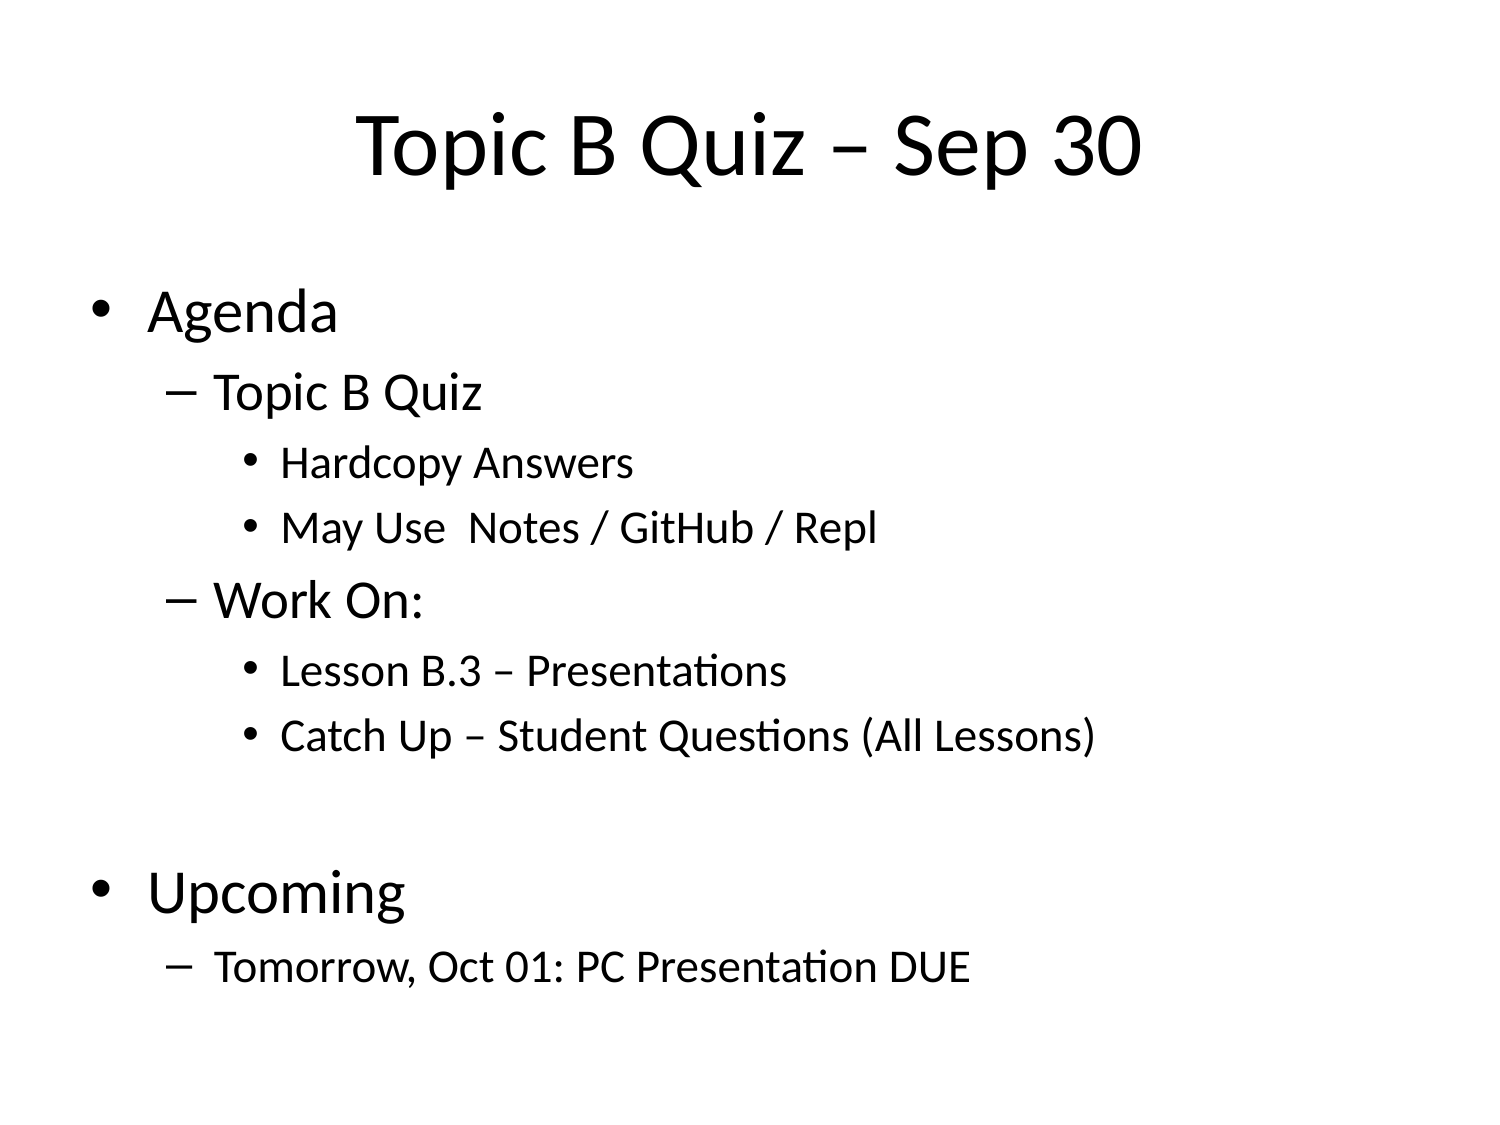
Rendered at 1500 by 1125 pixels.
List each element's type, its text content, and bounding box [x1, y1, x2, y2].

title Topic B Quiz – Sep 30 [75, 45, 1425, 233]
list Agenda Topic B Quiz Hardcopy Answers May Use Notes / GitHub / Repl Work On: Lesson B.3 – Presentations Catch Up – Student Questions (All Lessons) Upcoming Tomorrow, Oct 01: PC Presentation DUE [75, 262, 1425, 1005]
